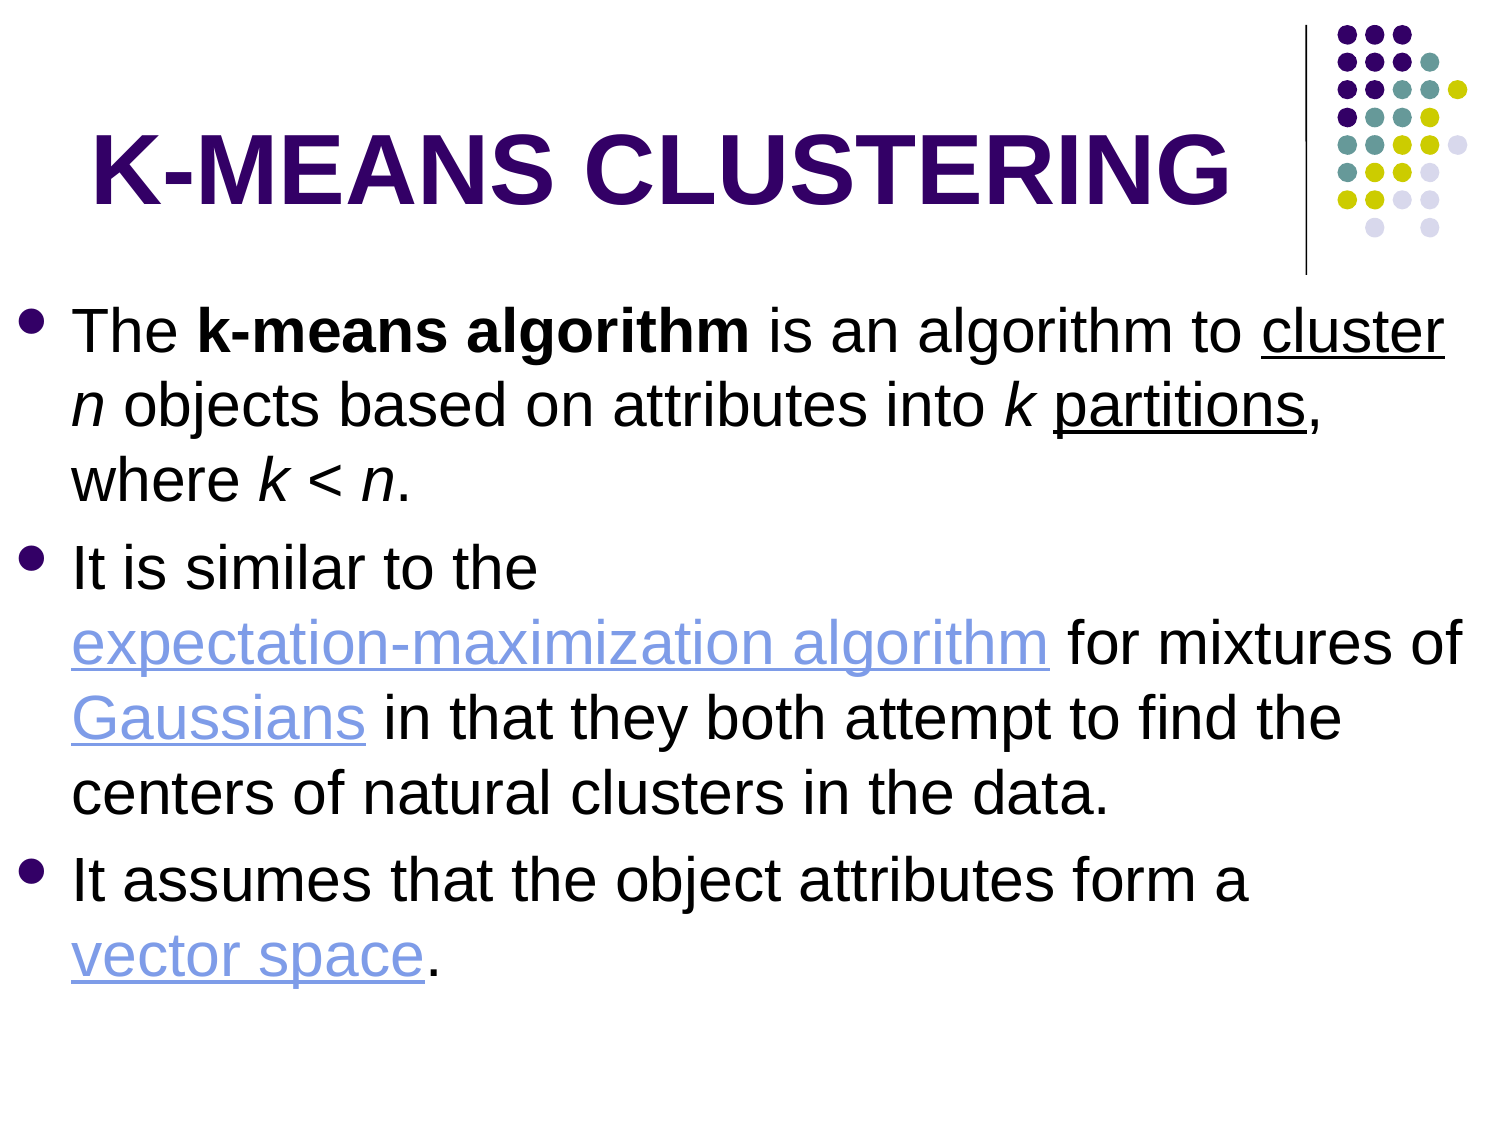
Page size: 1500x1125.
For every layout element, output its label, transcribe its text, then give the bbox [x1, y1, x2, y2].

list The k-means algorithm is an algorithm to cluster n objects based on attributes into k partitions, where k < n. It is similar to the expectation-maximization algorithm for mixtures of Gaussians in that they both attempt to find the centers of natural clusters in the data. It assumes that the object attributes form a vector space. [0, 282, 1500, 1125]
title K-MEANS CLUSTERING [75, 20, 1313, 233]
